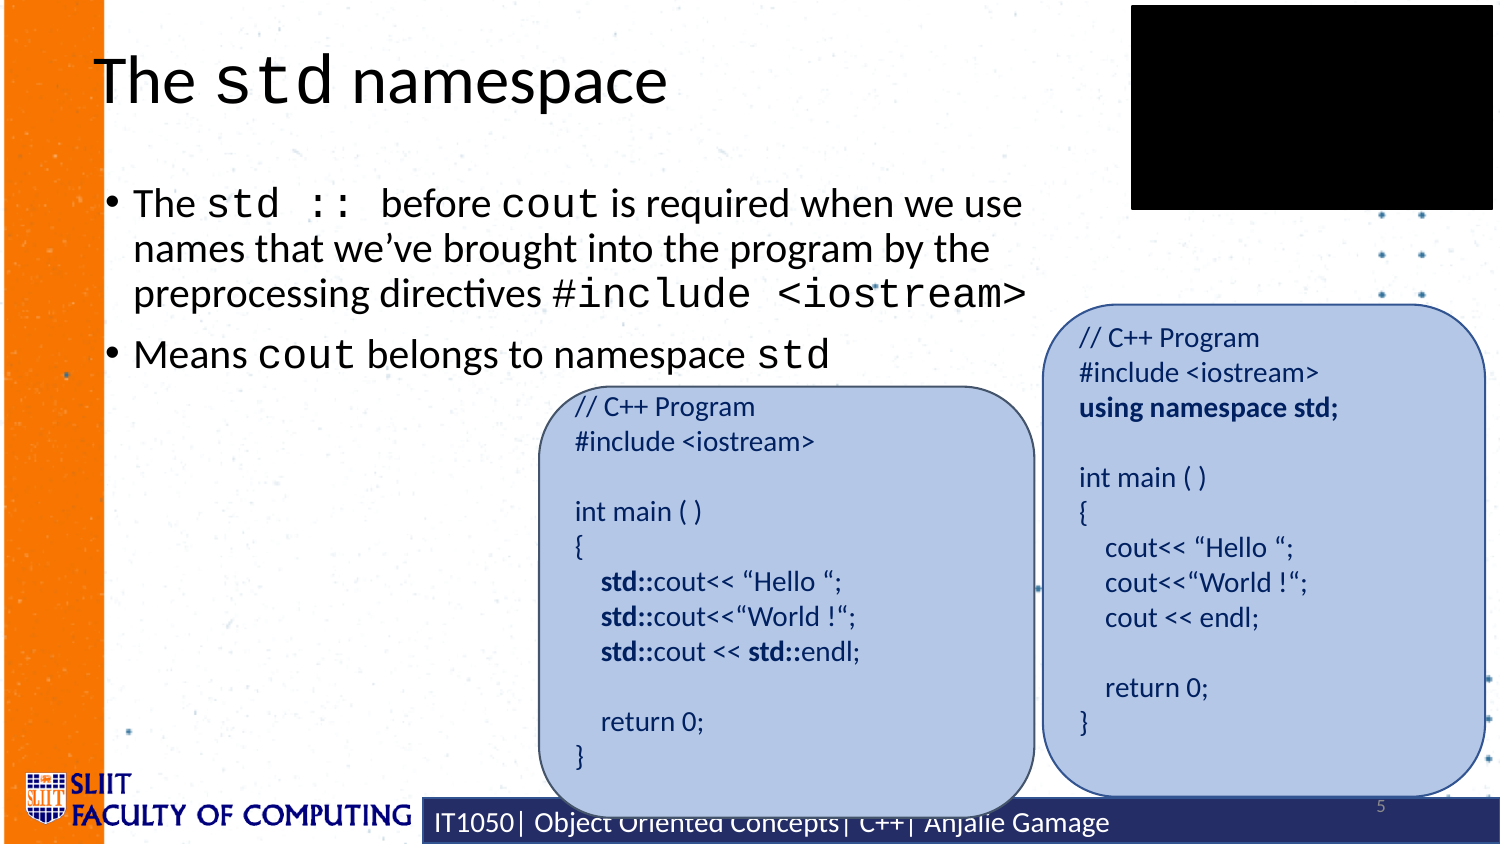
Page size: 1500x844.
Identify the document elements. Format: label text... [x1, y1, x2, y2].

picture [0, 0, 1500, 844]
text_box // C++ Program #include <iostream> using namespace std; int main ( ) { cout<< “Hello “; cout<<“World !“; cout << endl; return 0; } [1041, 303, 1487, 798]
text_box // C++ Program #include <iostream> int main ( ) { std::cout<< “Hello “; std::cout<<“World !“; std::cout << std::endl; return 0; } [537, 385, 1036, 819]
slide_number 5 [1059, 782, 1397, 827]
list The std :: before cout is required when we use names that we’ve brought into the program by the preprocessing directives #include <iostream> Means cout belongs to namespace std [93, 175, 1102, 383]
title The std namespace [82, 0, 1114, 164]
